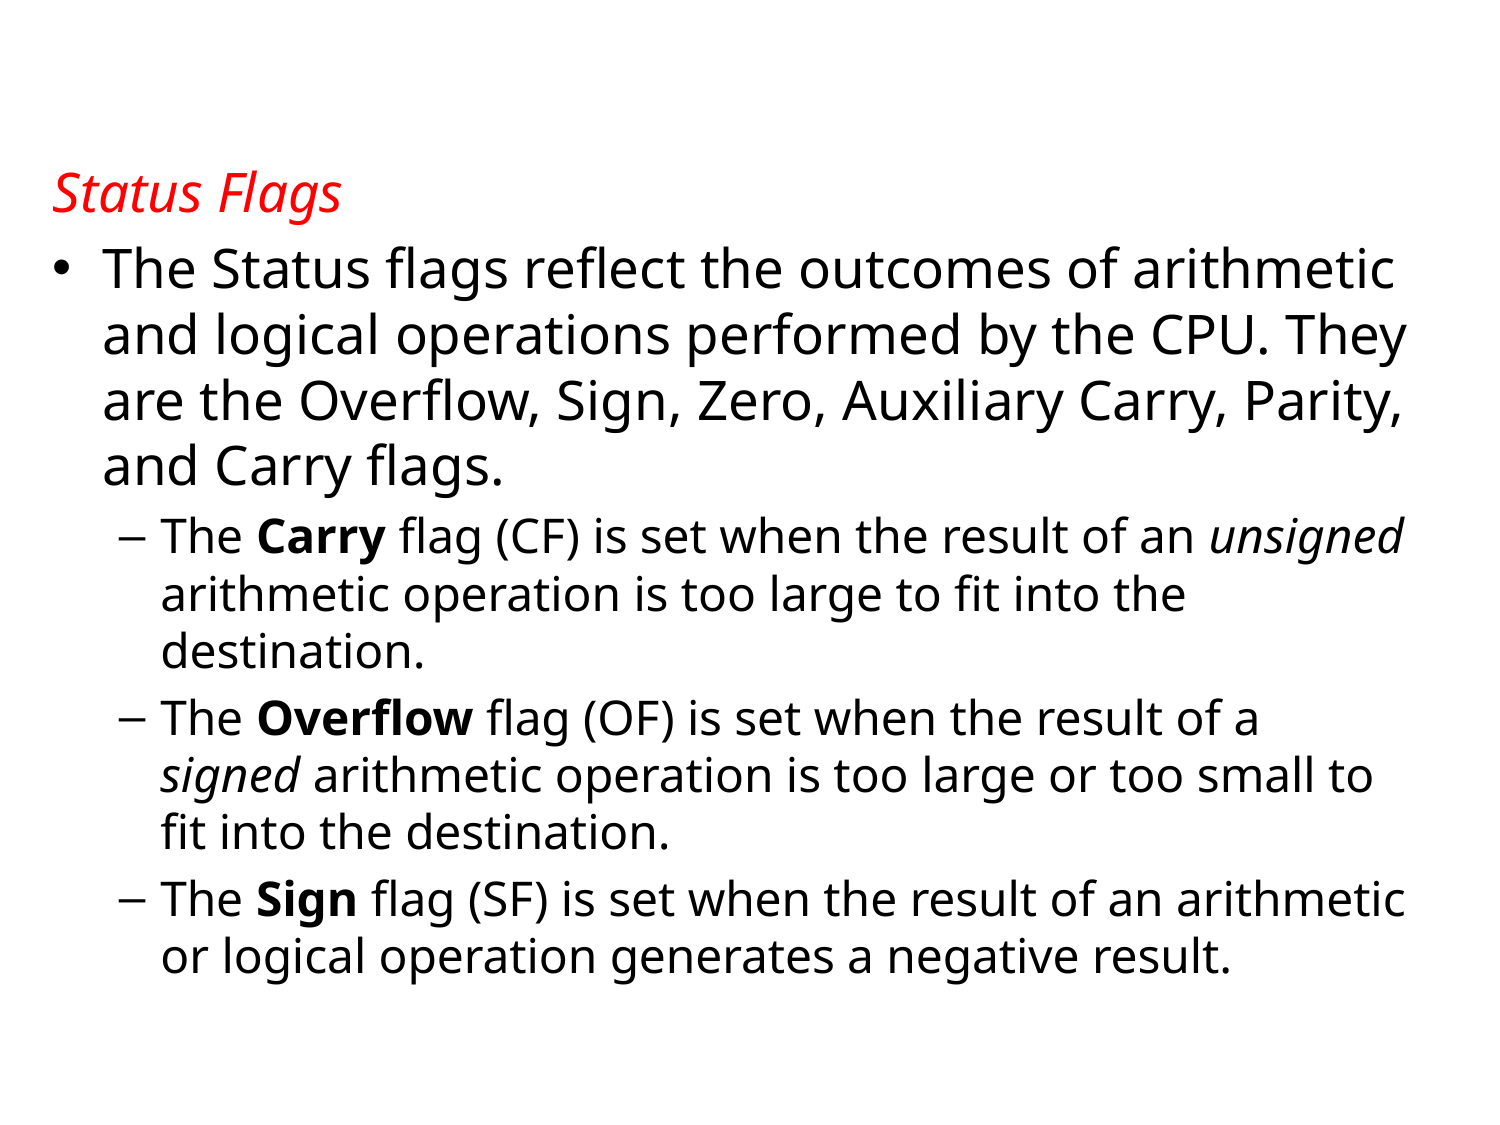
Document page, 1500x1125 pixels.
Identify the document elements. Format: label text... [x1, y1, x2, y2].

list Status Flags The Status flags reflect the outcomes of arithmetic and logical operations performed by the CPU. They are the Overflow, Sign, Zero, Auxiliary Carry, Parity, and Carry flags. The Carry flag (CF) is set when the result of an unsigned arithmetic operation is too large to fit into the destination. The Overflow flag (OF) is set when the result of a signed arithmetic operation is too large or too small to fit into the destination. The Sign flag (SF) is set when the result of an arithmetic or logical operation generates a negative result. [37, 149, 1425, 1005]
